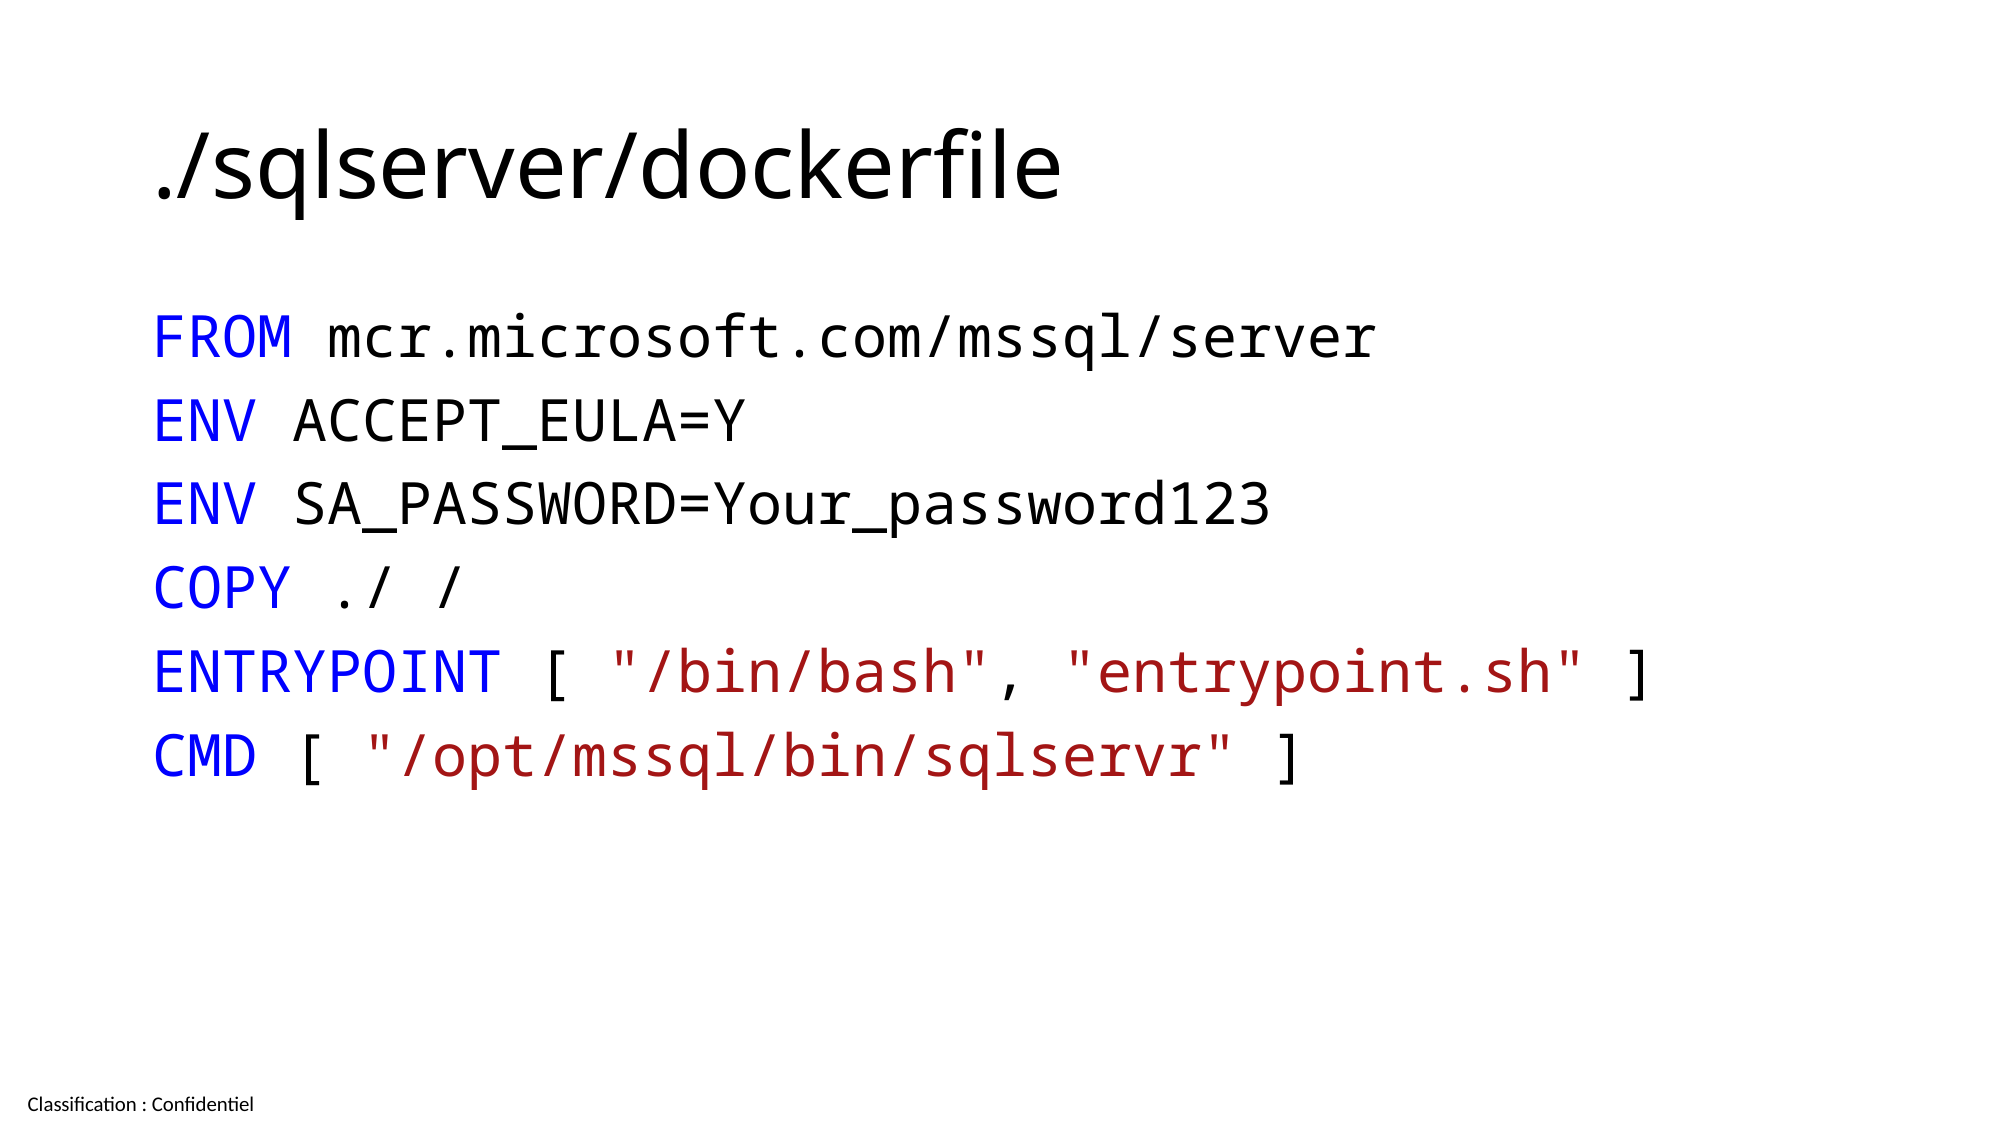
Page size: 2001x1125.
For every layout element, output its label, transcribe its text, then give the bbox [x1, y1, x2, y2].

title ./sqlserver/dockerfile [137, 59, 1863, 278]
list FROM mcr.microsoft.com/mssql/server ENV ACCEPT_EULA=Y ENV SA_PASSWORD=Your_password123 COPY ./ / ENTRYPOINT [ "/bin/bash", "entrypoint.sh" ] CMD [ "/opt/mssql/bin/sqlservr" ] [137, 299, 1863, 1014]
